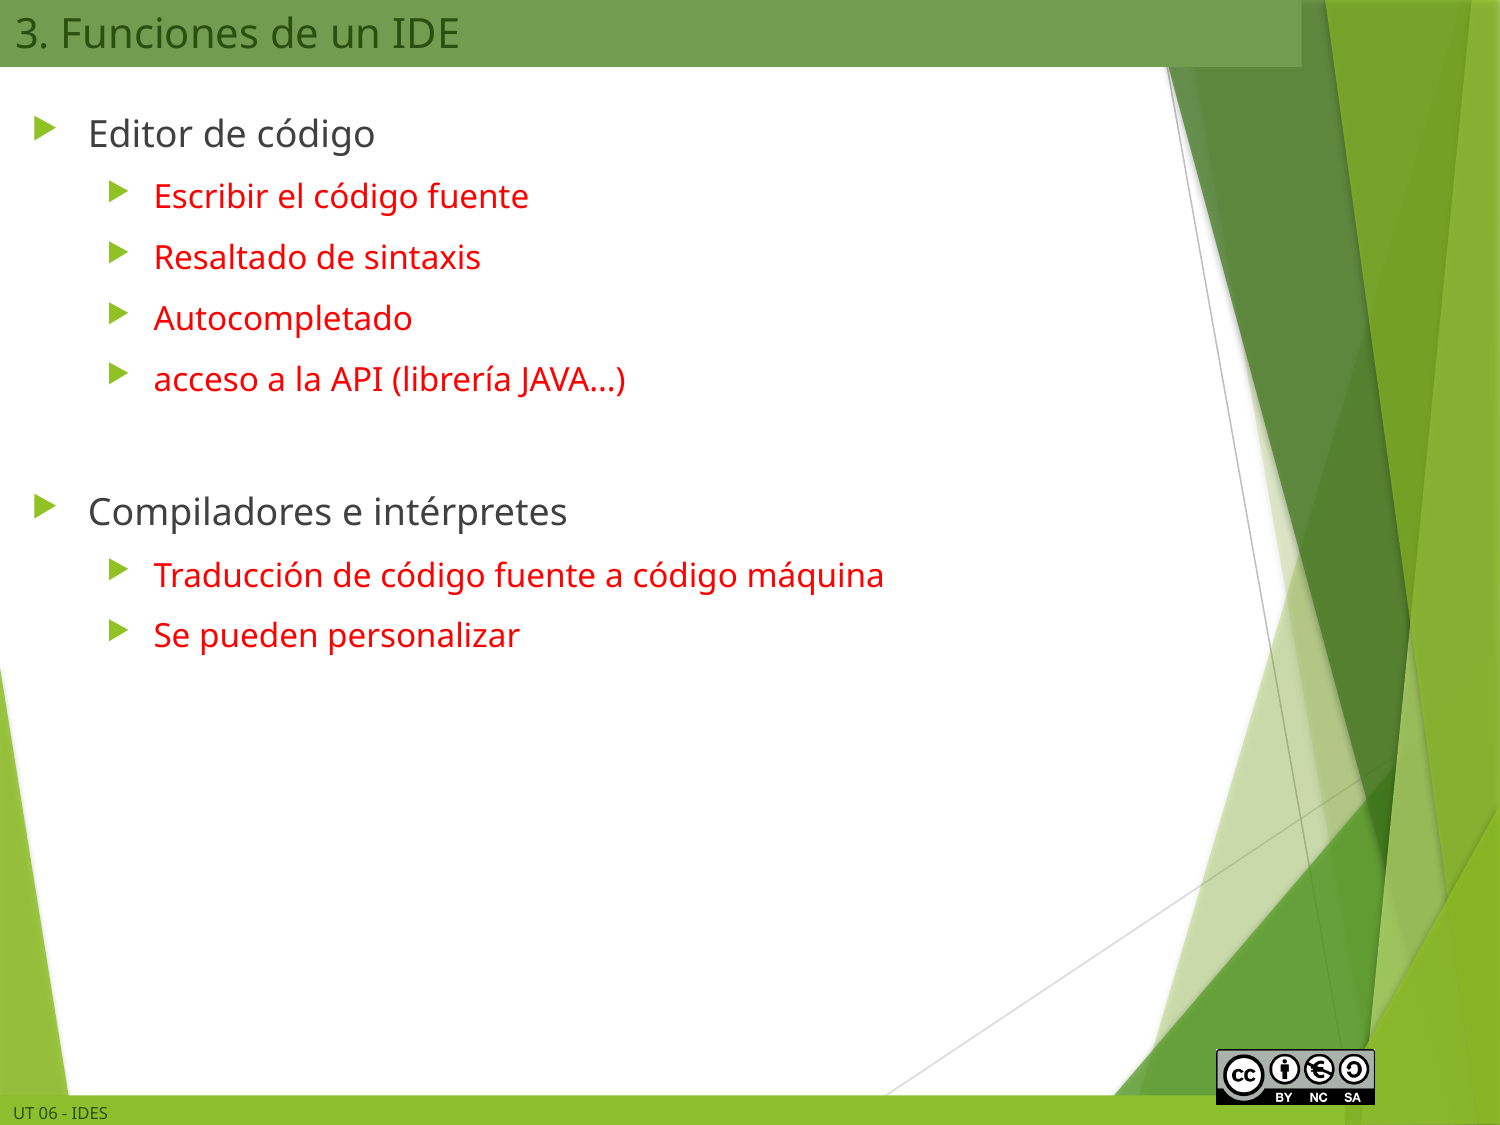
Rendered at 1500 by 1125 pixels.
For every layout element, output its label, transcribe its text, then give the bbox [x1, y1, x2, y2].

list Editor de código Escribir el código fuente Resaltado de sintaxis Autocompletado acceso a la API (librería JAVA…) Compiladores e intérpretes Traducción de código fuente a código máquina Se pueden personalizar [16, 101, 1445, 1082]
picture [1216, 1082, 1375, 1105]
title 3. Funciones de un IDE [0, 0, 1302, 67]
